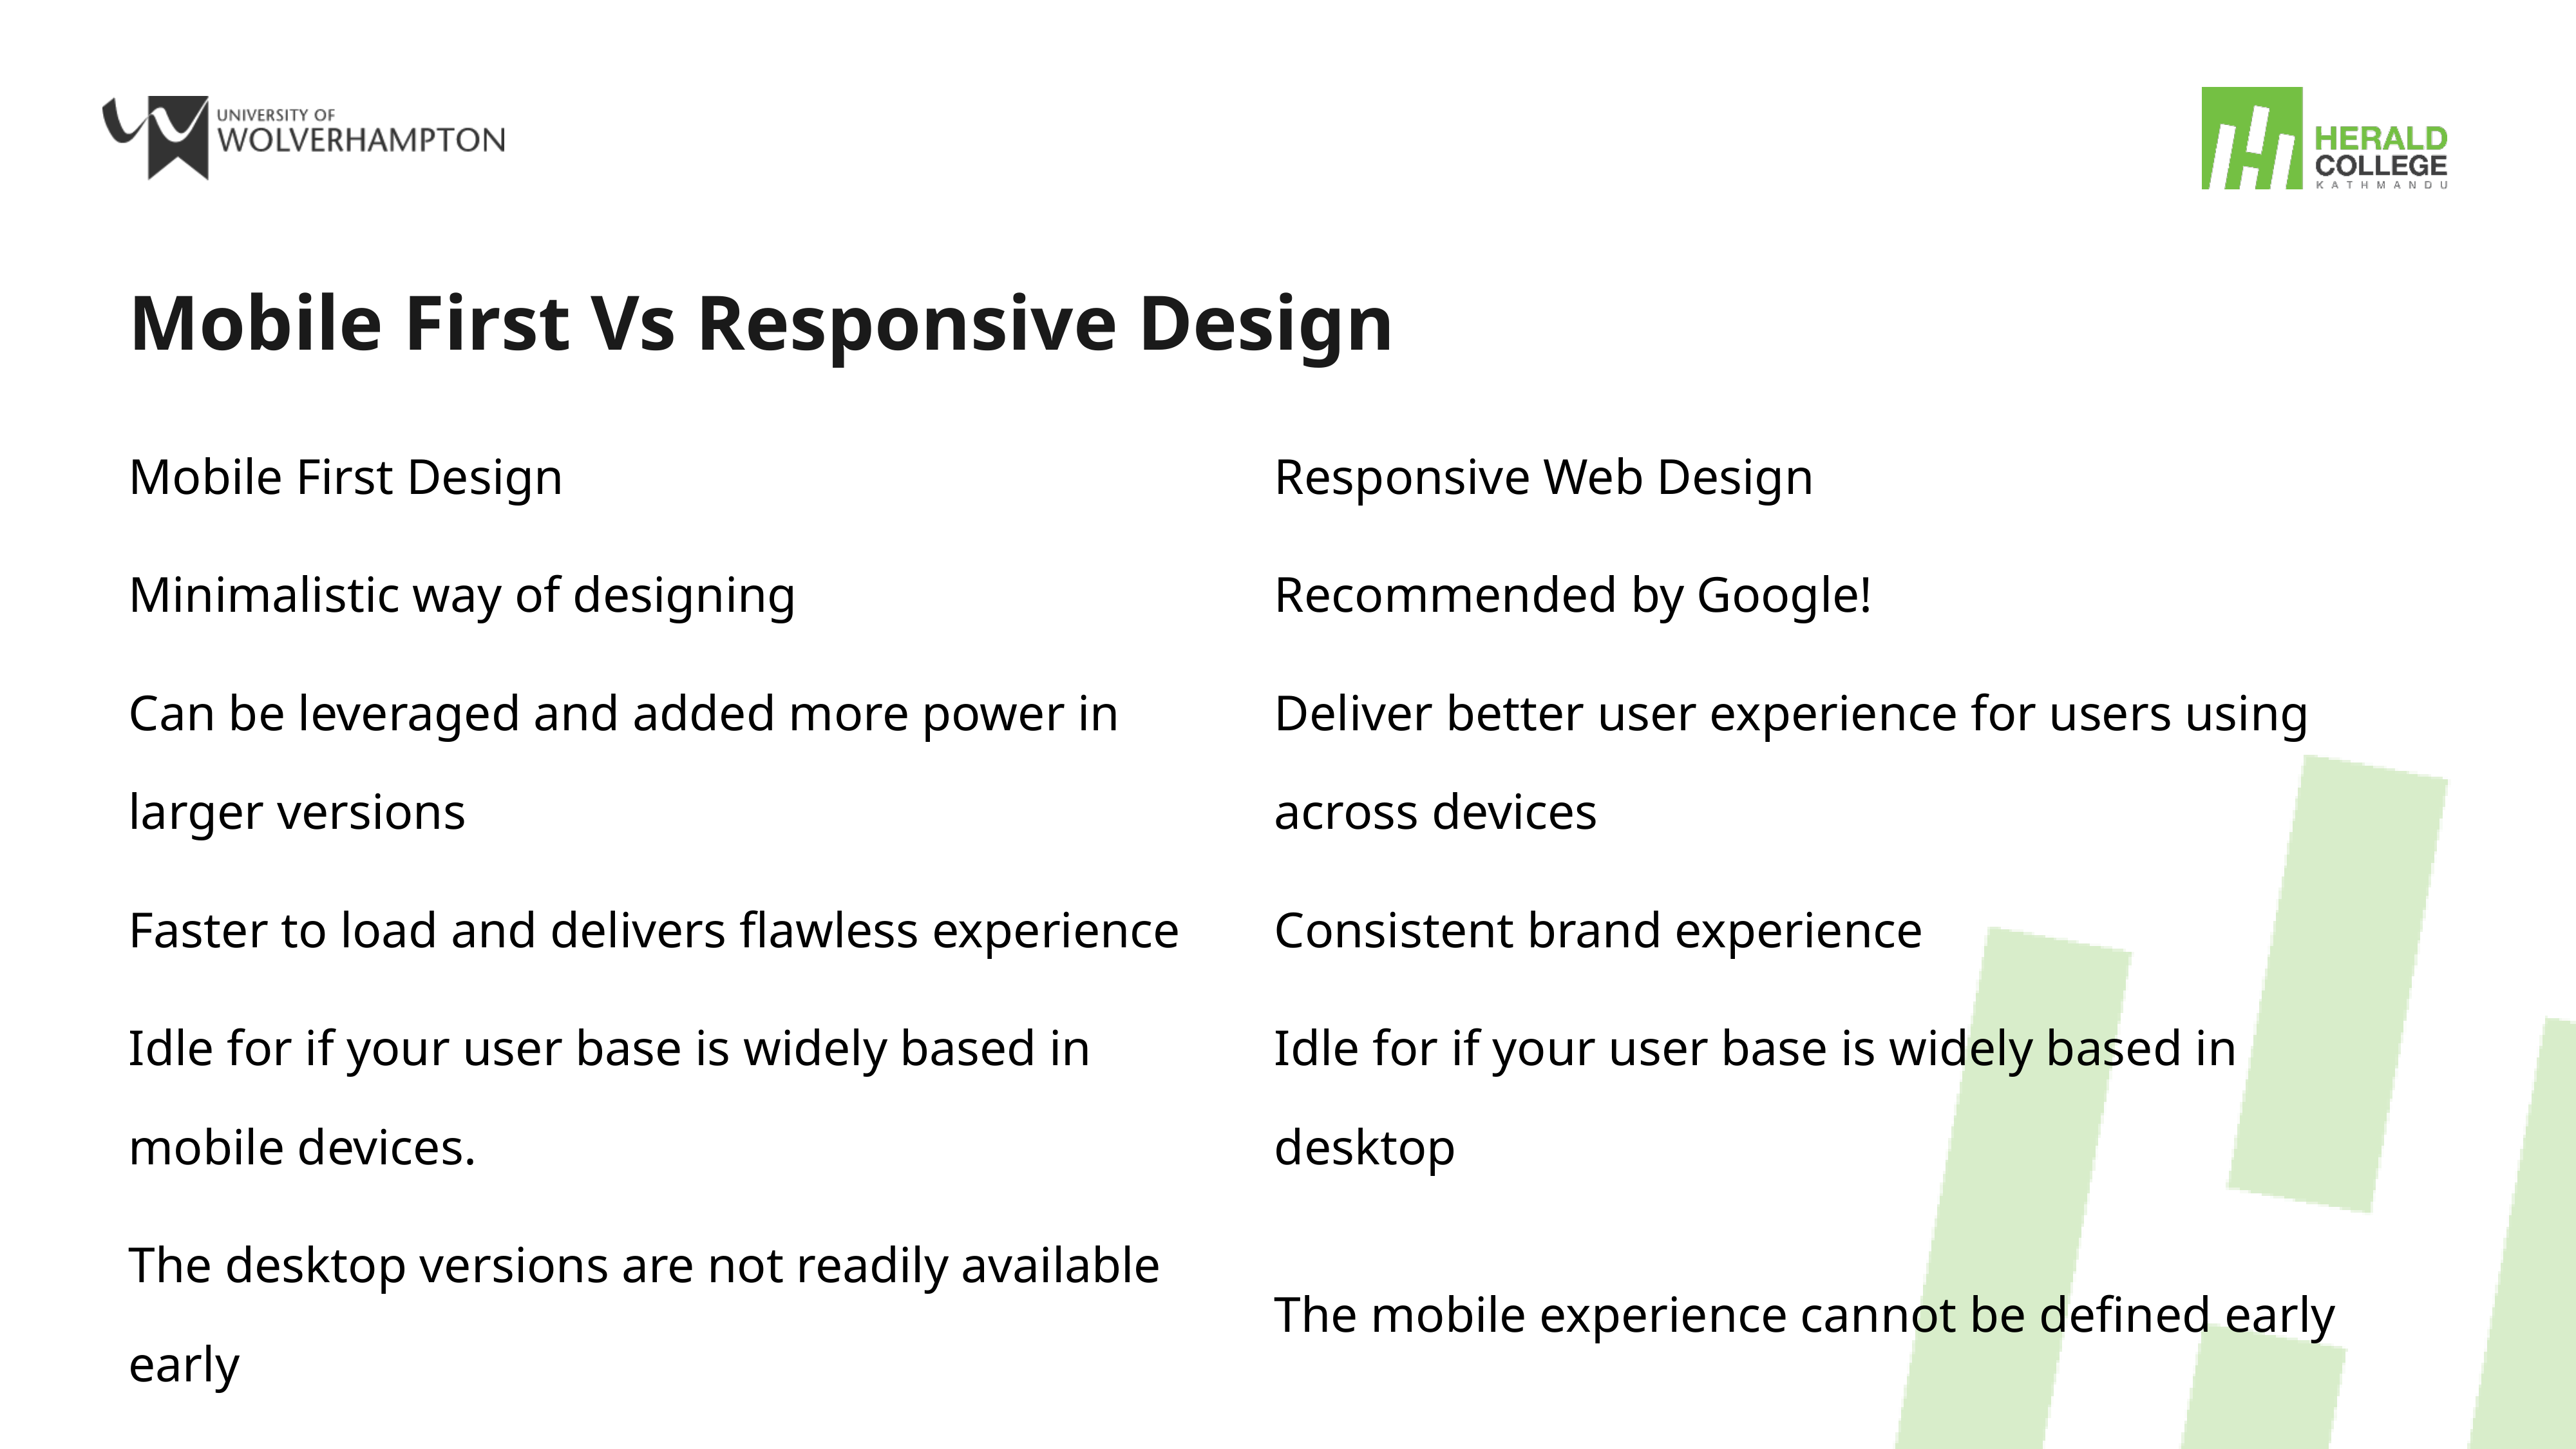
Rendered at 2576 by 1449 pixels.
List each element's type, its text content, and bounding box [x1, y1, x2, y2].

picture [102, 96, 504, 180]
picture [1879, 755, 2576, 1449]
table_cell Consistent brand experience [1255, 853, 1872, 971]
table_cell Minimalistic way of designing [109, 518, 1255, 636]
title Mobile First Vs Responsive Design [108, 278, 1867, 377]
table_cell The mobile experience cannot be defined early [1255, 1188, 1872, 1405]
table_header Responsive Web Design [1255, 400, 2401, 518]
table_cell Idle for if your user base is widely based in desktop [1255, 971, 1872, 1188]
picture [2202, 87, 2447, 189]
table_cell Deliver better user experience for users using across devices [1255, 636, 2401, 853]
table_cell Idle for if your user base is widely based in mobile devices. [109, 971, 1255, 1188]
table_cell Recommended by Google! [1255, 518, 2401, 636]
table_cell Can be leveraged and added more power in larger versions [109, 636, 1255, 853]
table_header Mobile First Design [109, 400, 1255, 518]
table_cell The desktop versions are not readily available early [109, 1188, 1255, 1405]
table_cell Faster to load and delivers flawless experience [109, 853, 1255, 971]
